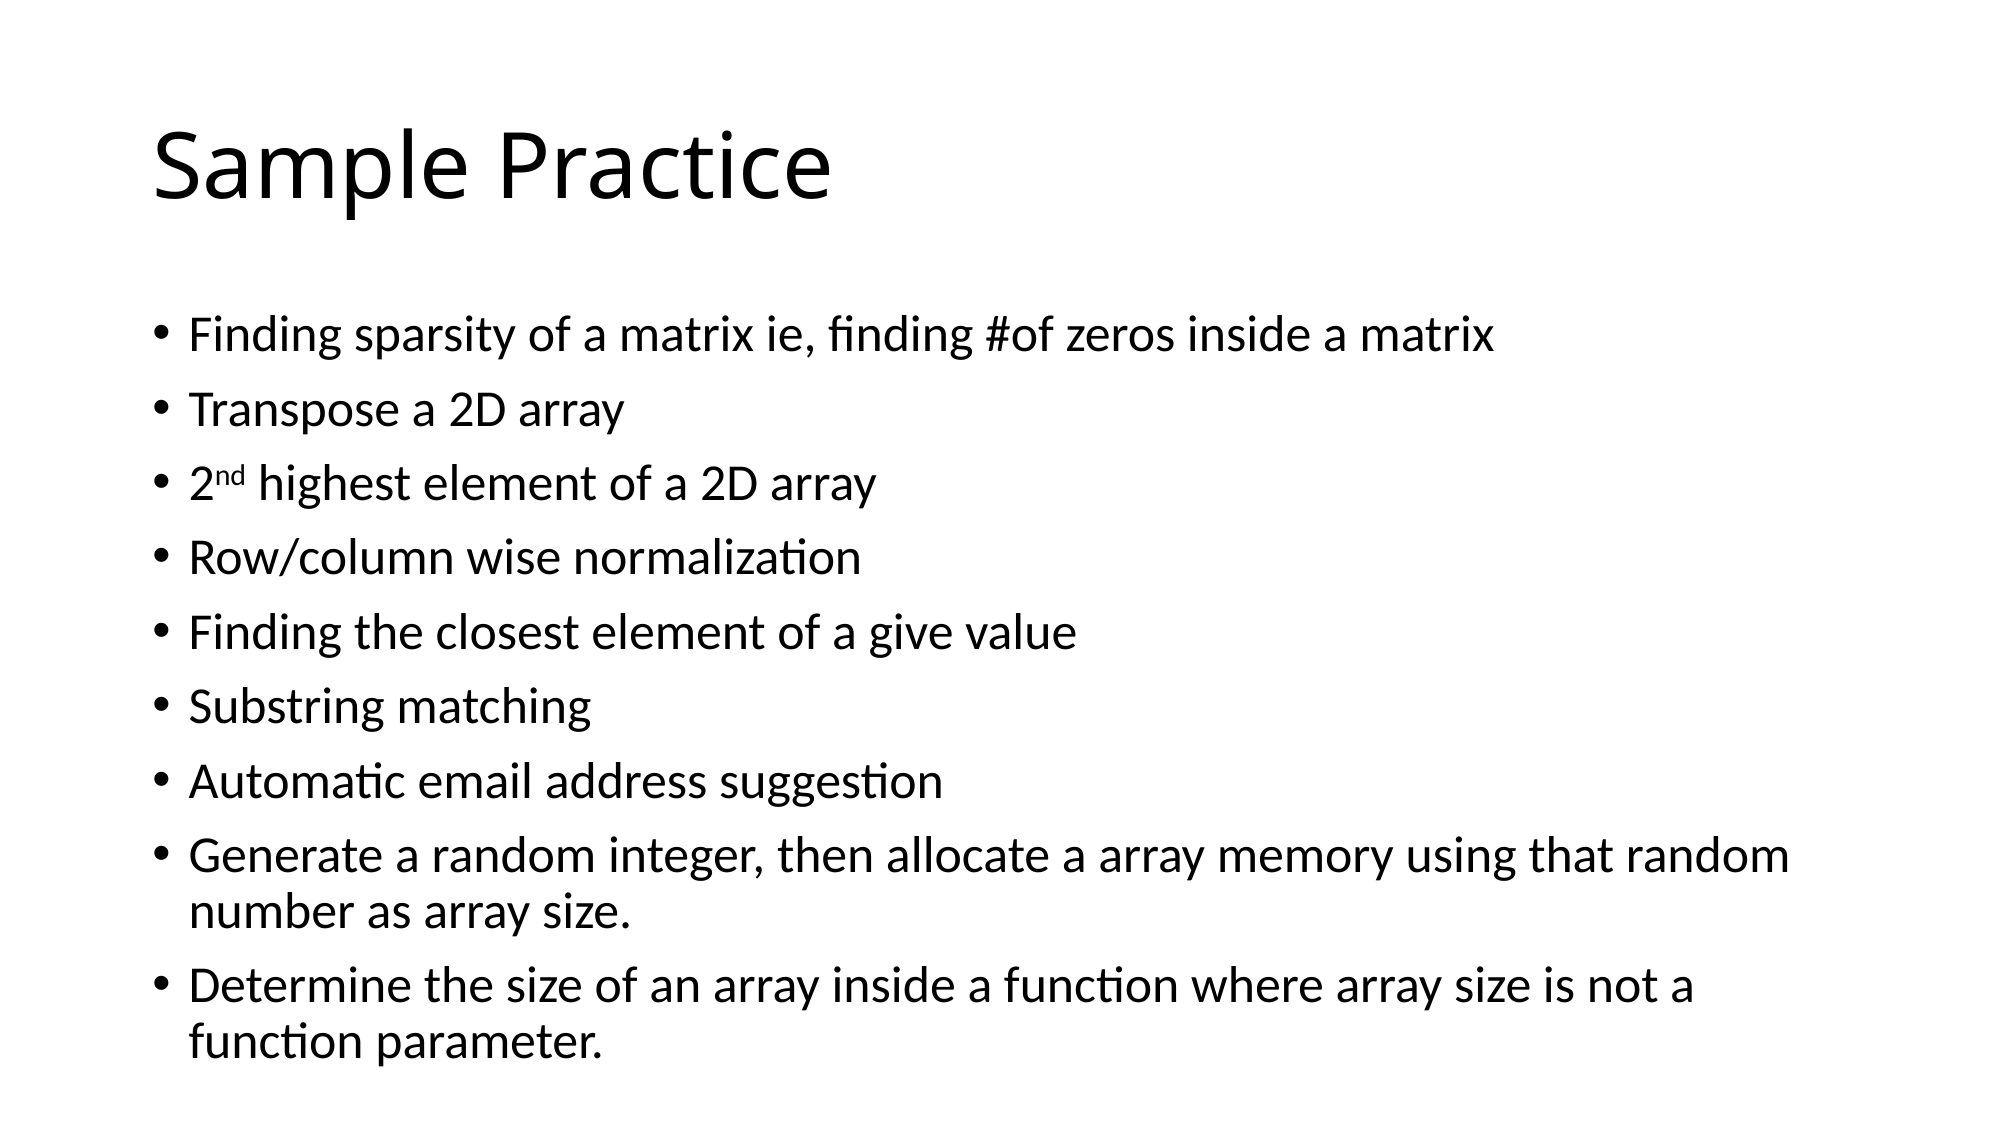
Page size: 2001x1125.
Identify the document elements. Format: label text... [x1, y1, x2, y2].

title Sample Practice [137, 59, 1863, 278]
list Finding sparsity of a matrix ie, finding #of zeros inside a matrix Transpose a 2D array 2nd highest element of a 2D array Row/column wise normalization Finding the closest element of a give value Substring matching Automatic email address suggestion Generate a random integer, then allocate a array memory using that random number as array size. Determine the size of an array inside a function where array size is not a function parameter. [137, 299, 1863, 1086]
